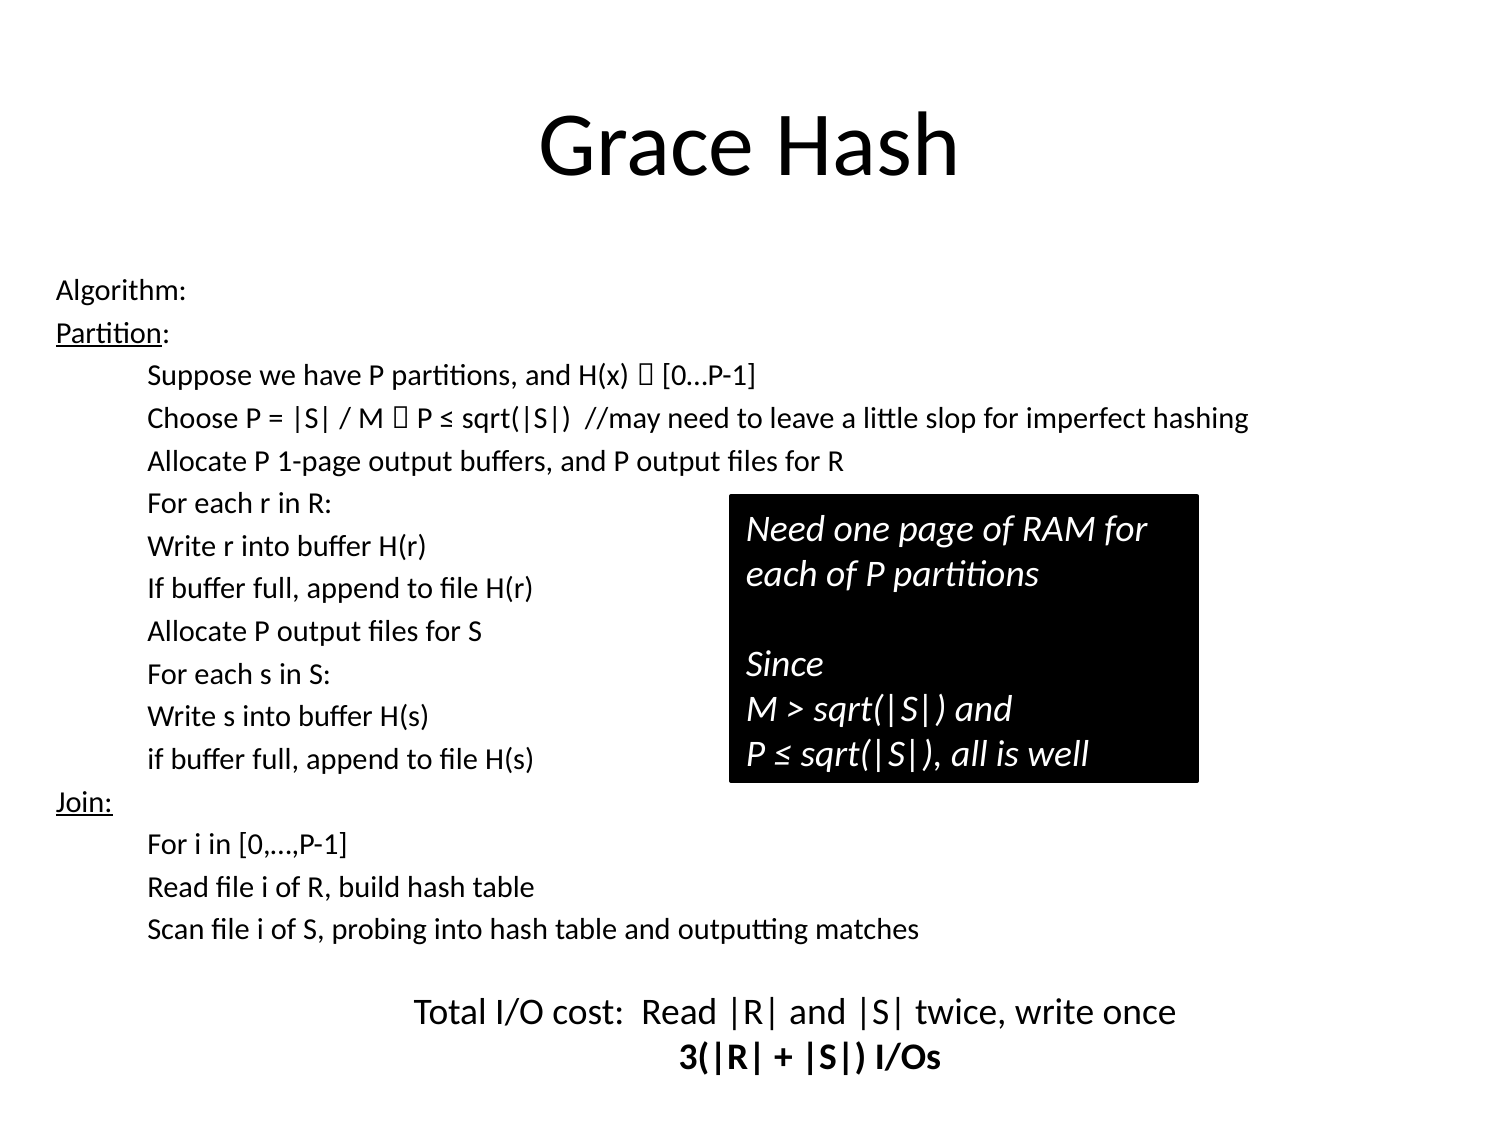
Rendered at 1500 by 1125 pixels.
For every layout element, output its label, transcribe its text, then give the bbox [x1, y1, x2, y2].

text_box Total I/O cost: Read |R| and |S| twice, write once 3(|R| + |S|) I/Os [323, 979, 1277, 1085]
title Grace Hash [75, 45, 1425, 233]
text_box Need one page of RAM for each of P partitions Since M > sqrt(|S|) and P ≤ sqrt(|S|), all is well [729, 494, 1199, 783]
list Algorithm: Partition: Suppose we have P partitions, and H(x)  [0…P-1] Choose P = |S| / M  P ≤ sqrt(|S|) //may need to leave a little slop for imperfect hashing Allocate P 1-page output buffers, and P output files for R For each r in R: Write r into buffer H(r) If buffer full, append to file H(r) Allocate P output files for S For each s in S: Write s into buffer H(s) if buffer full, append to file H(s) Join: For i in [0,…,P-1] Read file i of R, build hash table Scan file i of S, probing into hash table and outputting matches [40, 262, 1479, 1005]
